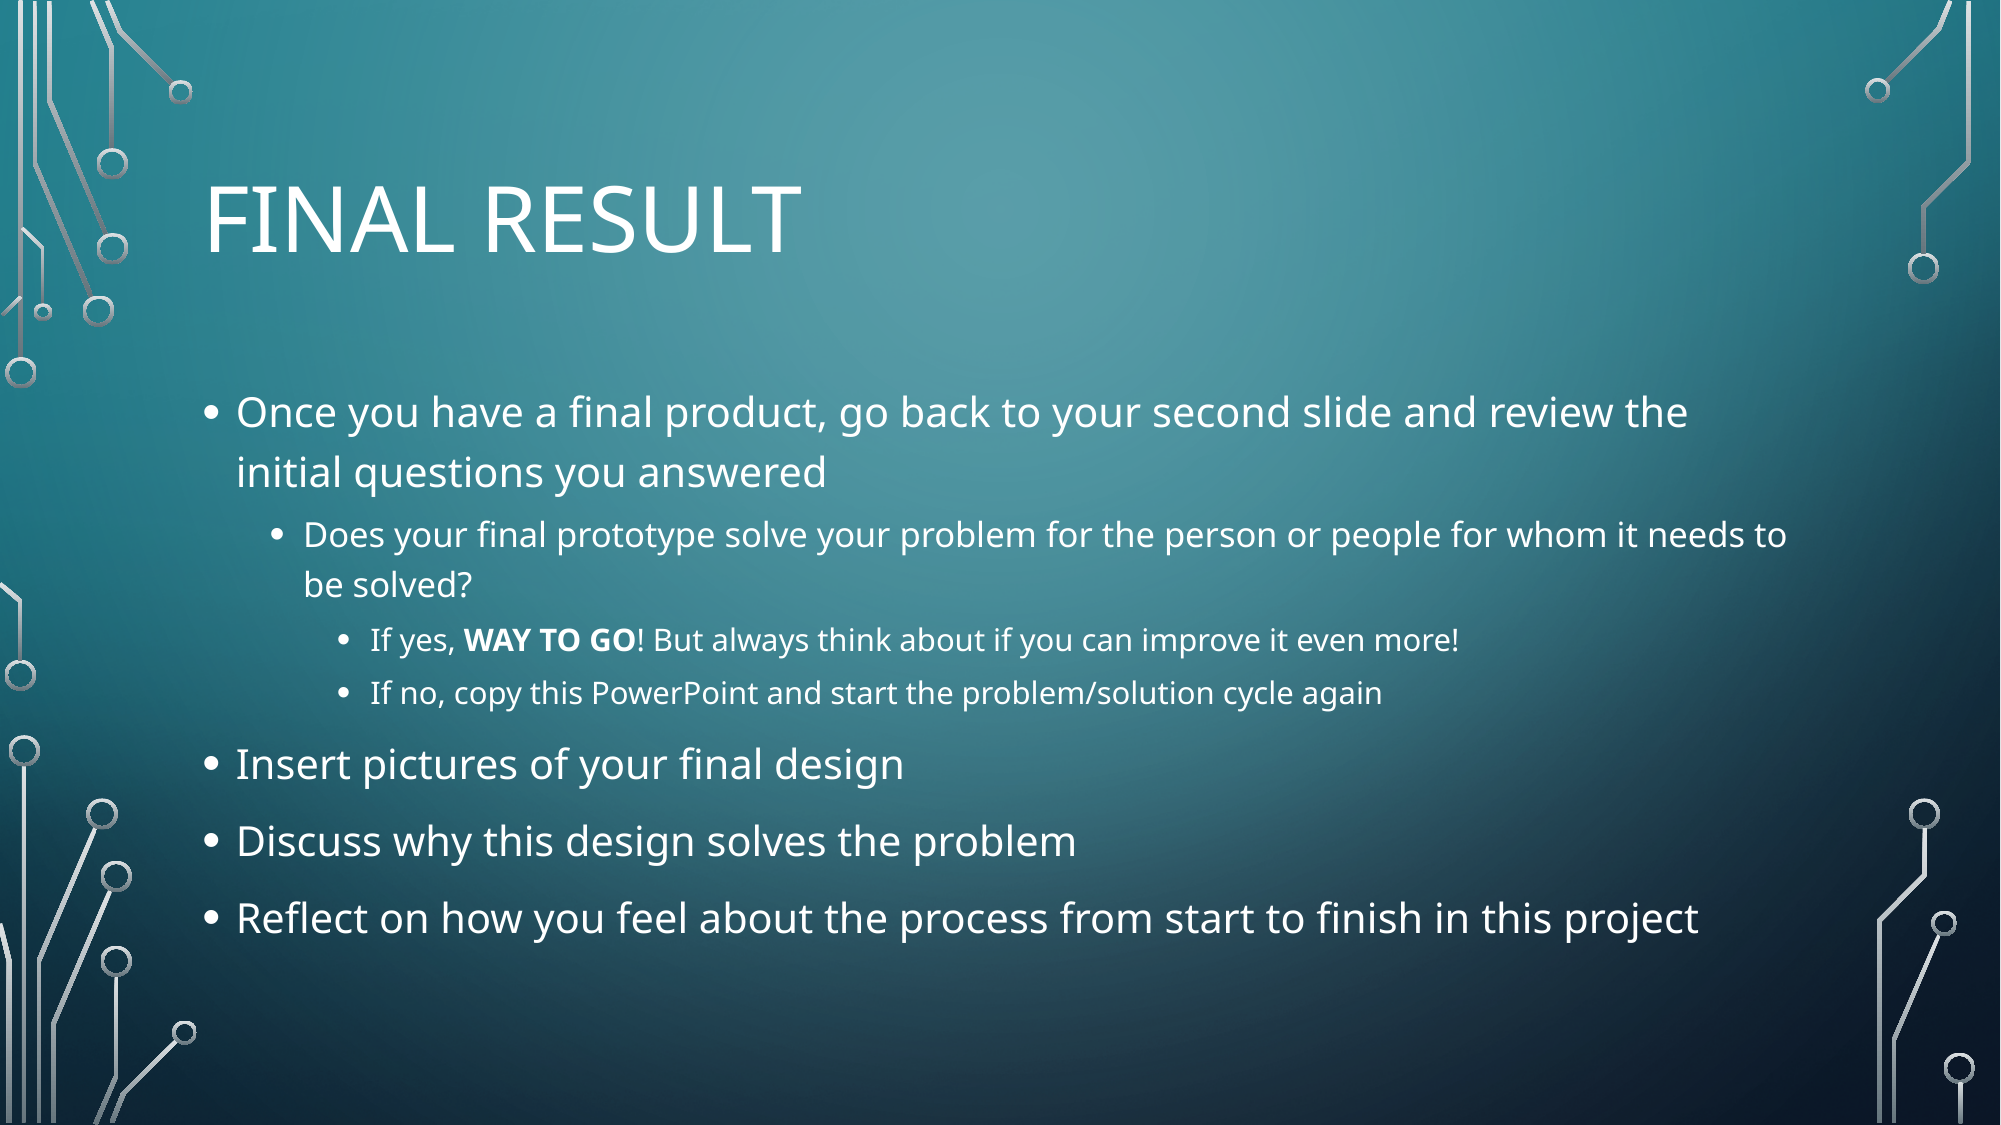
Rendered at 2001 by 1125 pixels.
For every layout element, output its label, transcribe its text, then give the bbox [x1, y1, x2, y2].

title Final Result [187, 101, 1813, 344]
list Once you have a final product, go back to your second slide and review the initial questions you answered Does your final prototype solve your problem for the person or people for whom it needs to be solved? If yes, WAY TO GO! But always think about if you can improve it even more! If no, copy this PowerPoint and start the problem/solution cycle again Insert pictures of your final design Discuss why this design solves the problem Reflect on how you feel about the process from start to finish in this project [187, 369, 1813, 950]
